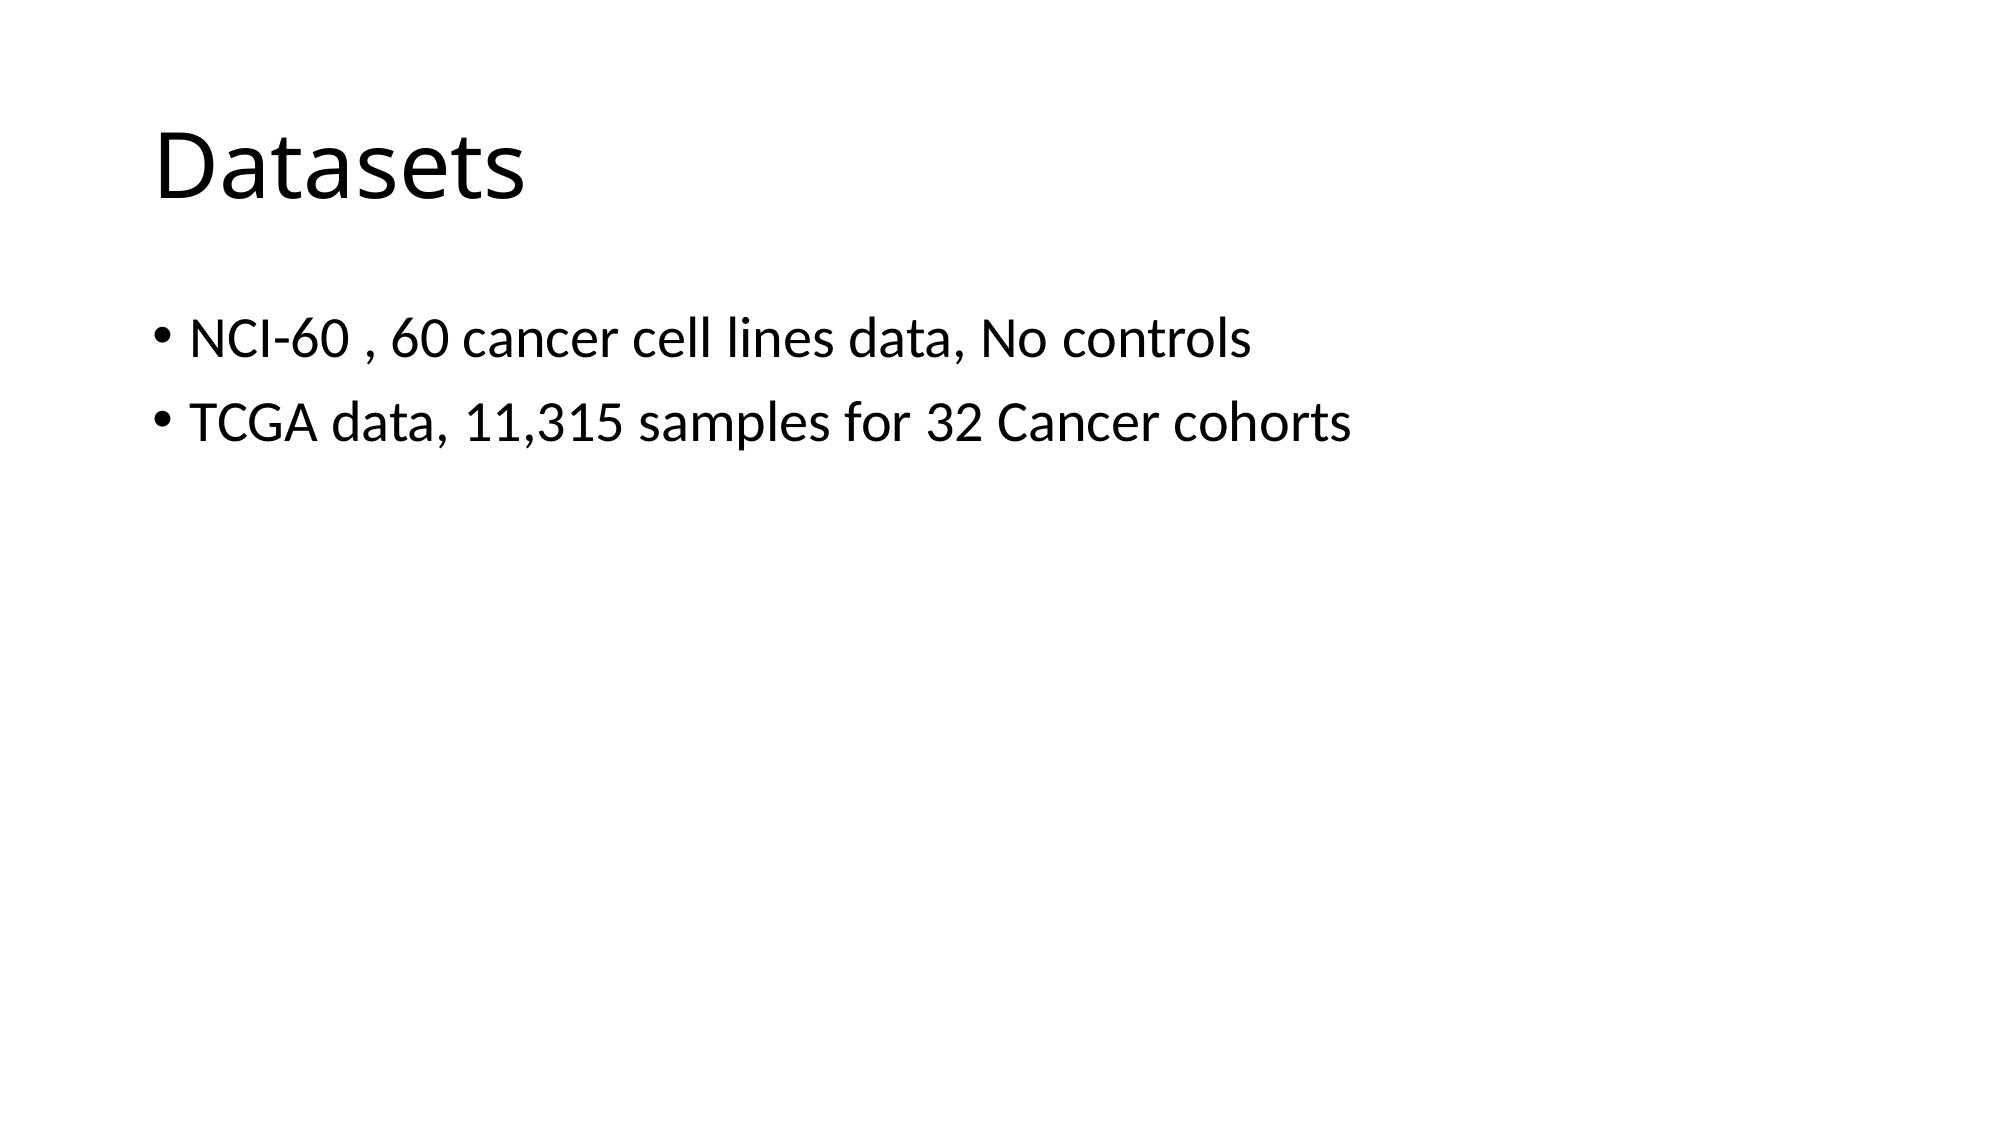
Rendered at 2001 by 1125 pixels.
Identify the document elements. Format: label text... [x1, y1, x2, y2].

list NCI-60 , 60 cancer cell lines data, No controls TCGA data, 11,315 samples for 32 Cancer cohorts [137, 299, 1863, 924]
title Datasets [137, 59, 1863, 278]
